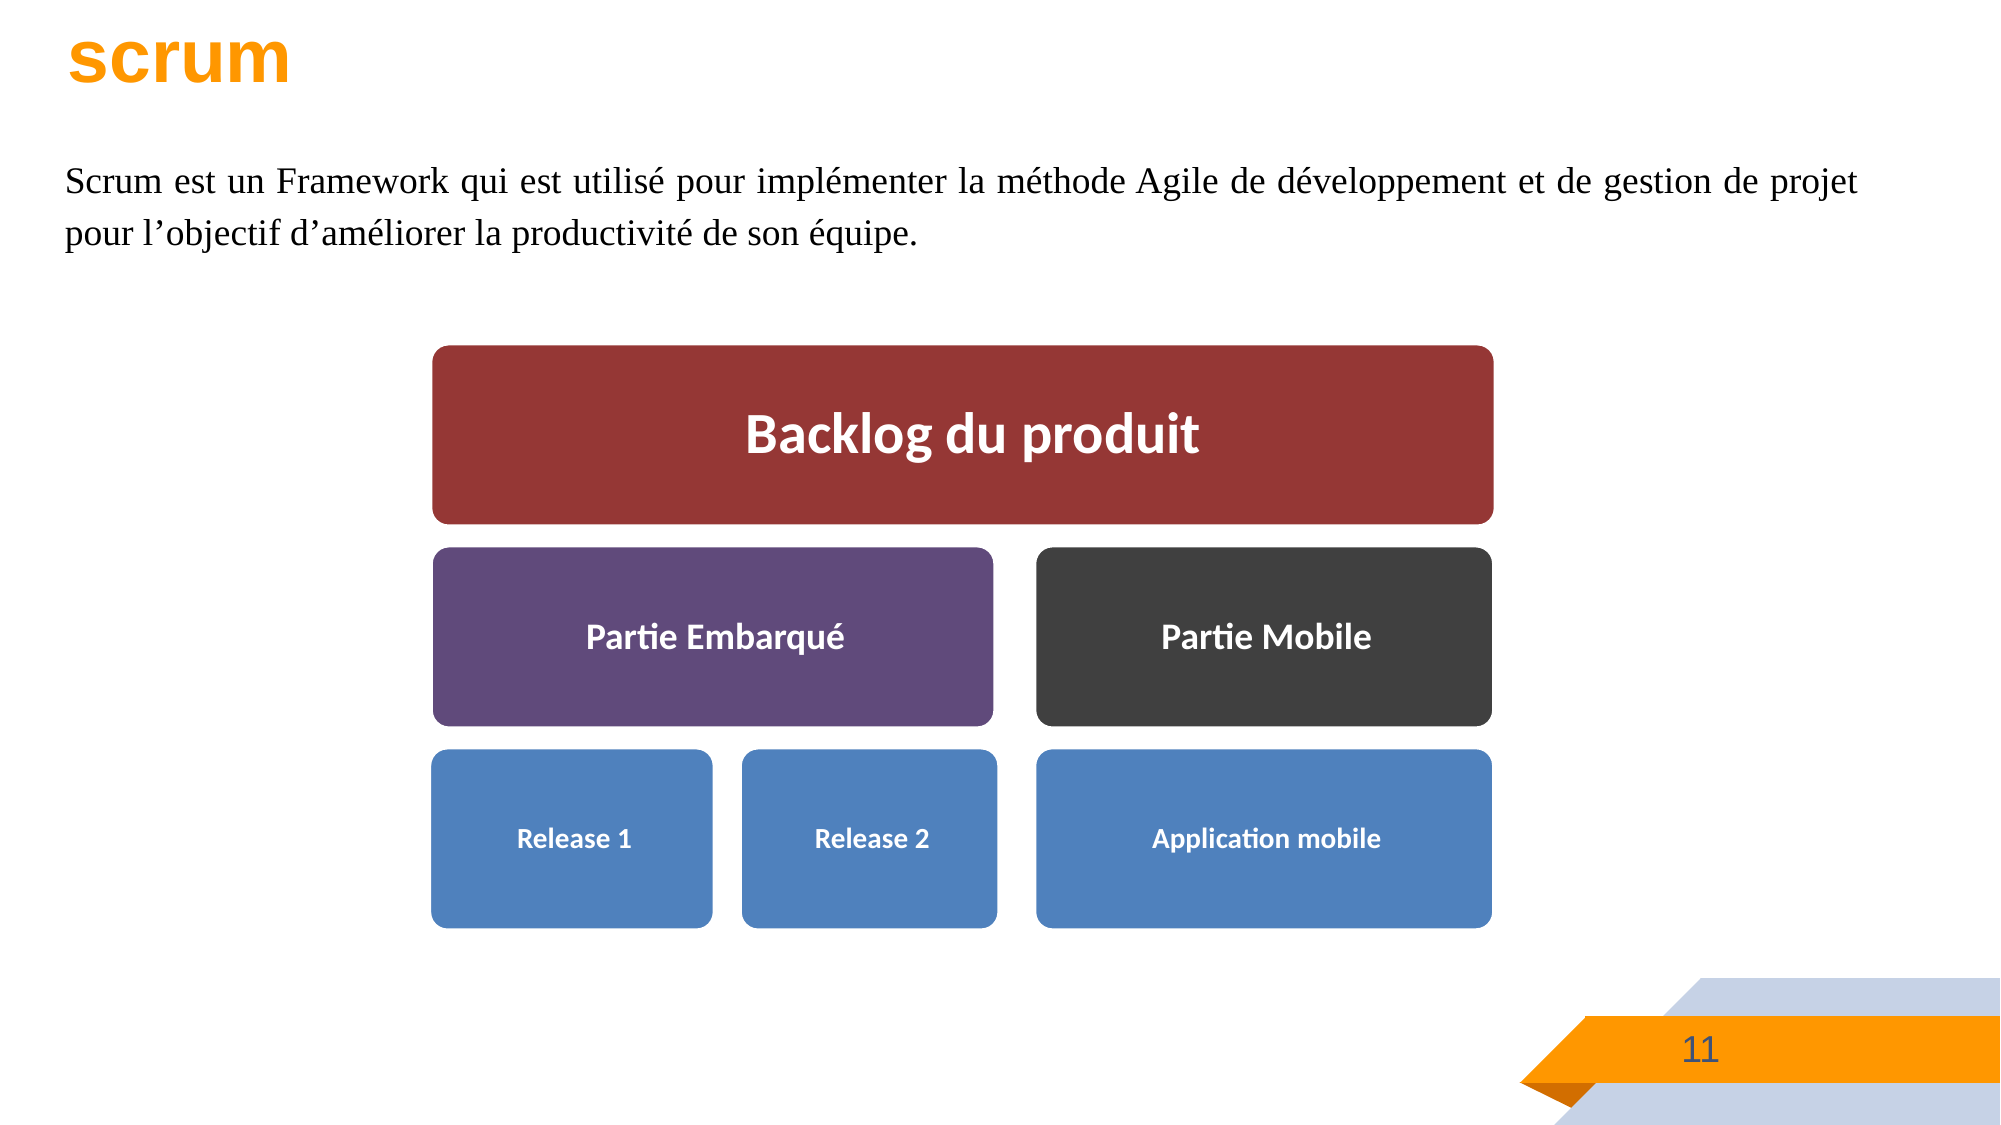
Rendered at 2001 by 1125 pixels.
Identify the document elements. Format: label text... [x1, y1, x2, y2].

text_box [1519, 977, 2000, 1125]
text_box Scrum est un Framework qui est utilisé pour implémenter la méthode Agile de développement et de gestion de projet pour l’objectif d’améliorer la productivité de son équipe. [50, 142, 1875, 261]
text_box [428, 343, 1497, 931]
text_box scrum [50, 0, 1050, 105]
